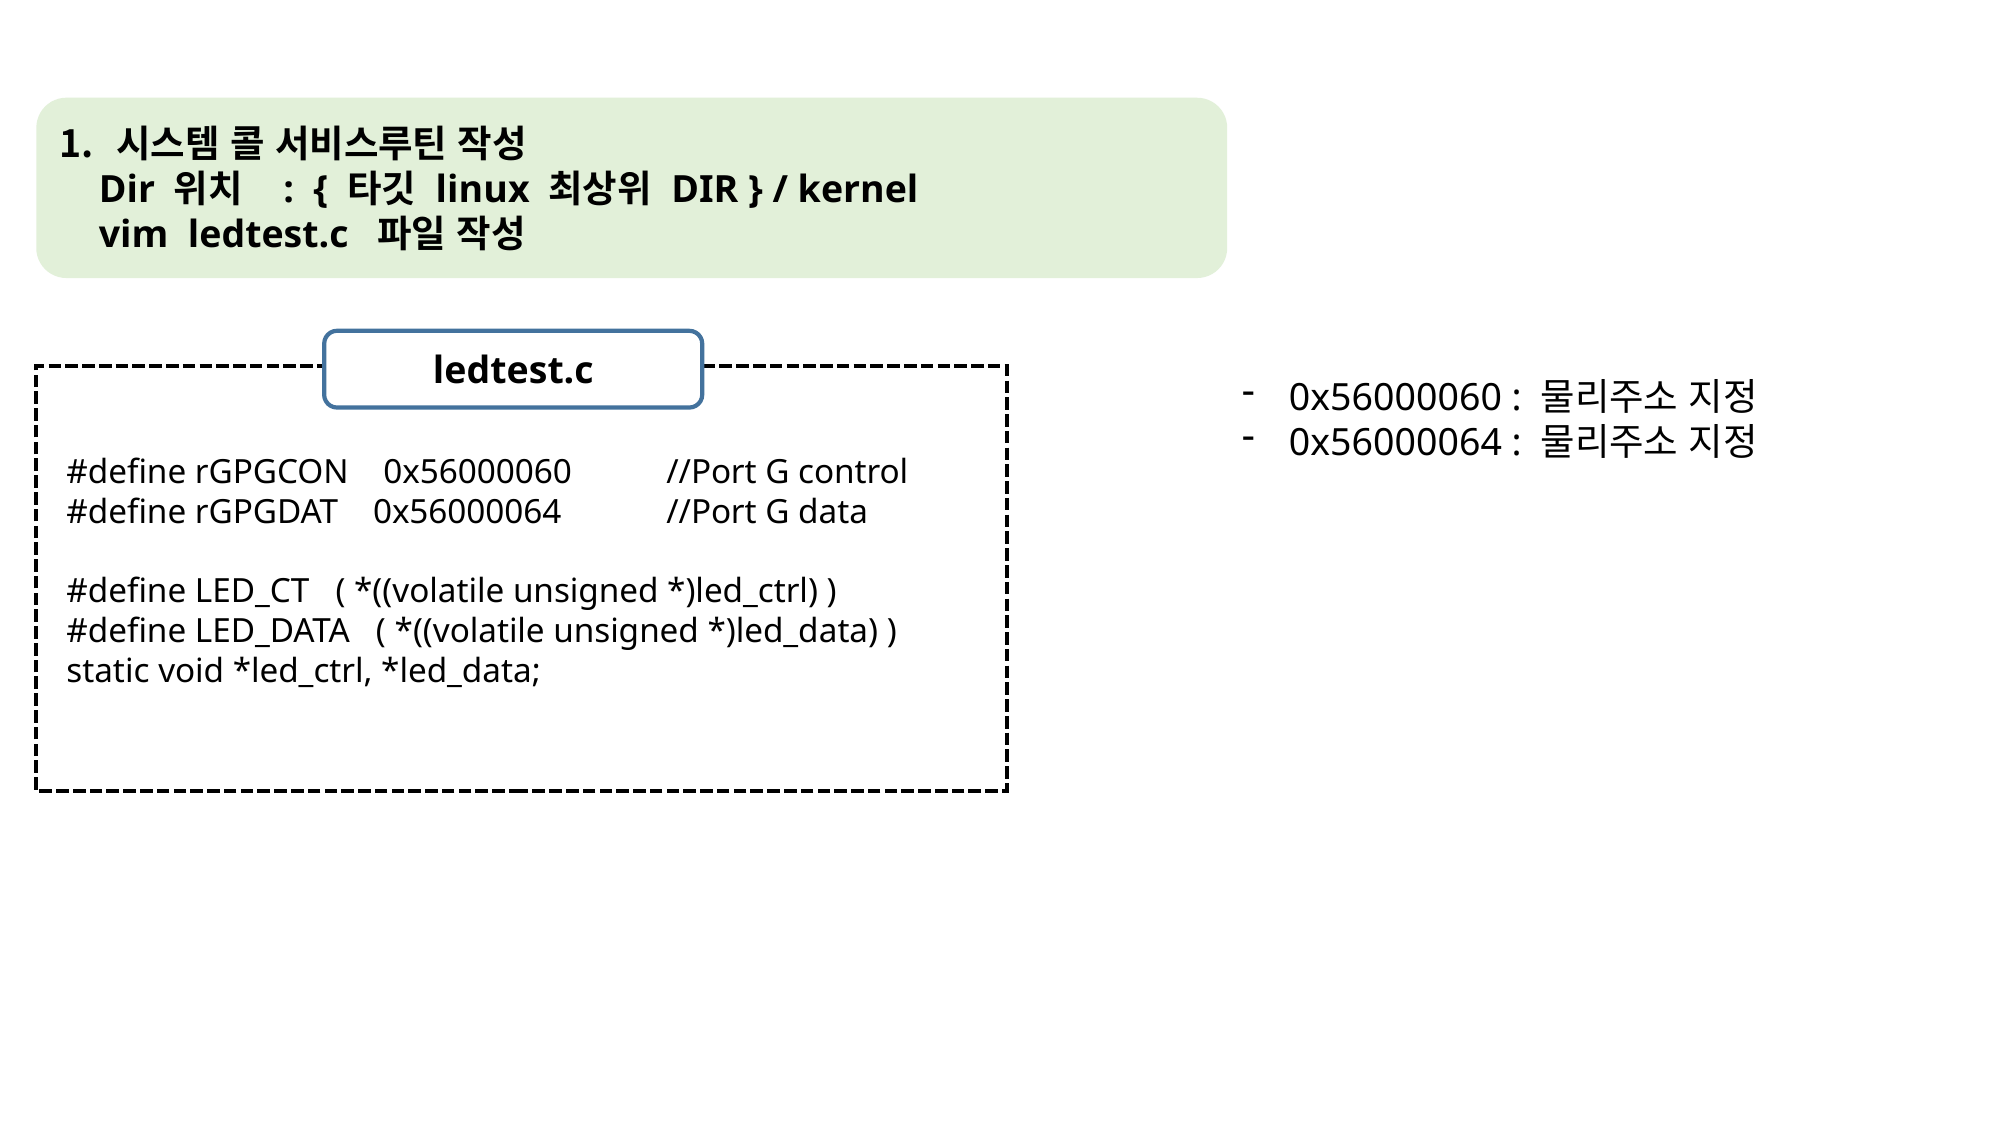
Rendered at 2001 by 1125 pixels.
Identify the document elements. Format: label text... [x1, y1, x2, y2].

text_box [35, 365, 1008, 792]
text_box [323, 329, 704, 409]
text_box ledtest.c [352, 338, 675, 398]
text_box 0x56000060 : 물리주소 지정 0x56000064 : 물리주소 지정 [1227, 365, 1907, 471]
text_box 시스템 콜 서비스루틴 작성 Dir 위치 : { 타깃 linux 최상위 DIR } / kernel vim ledtest.c 파일 작성 [35, 96, 1229, 280]
